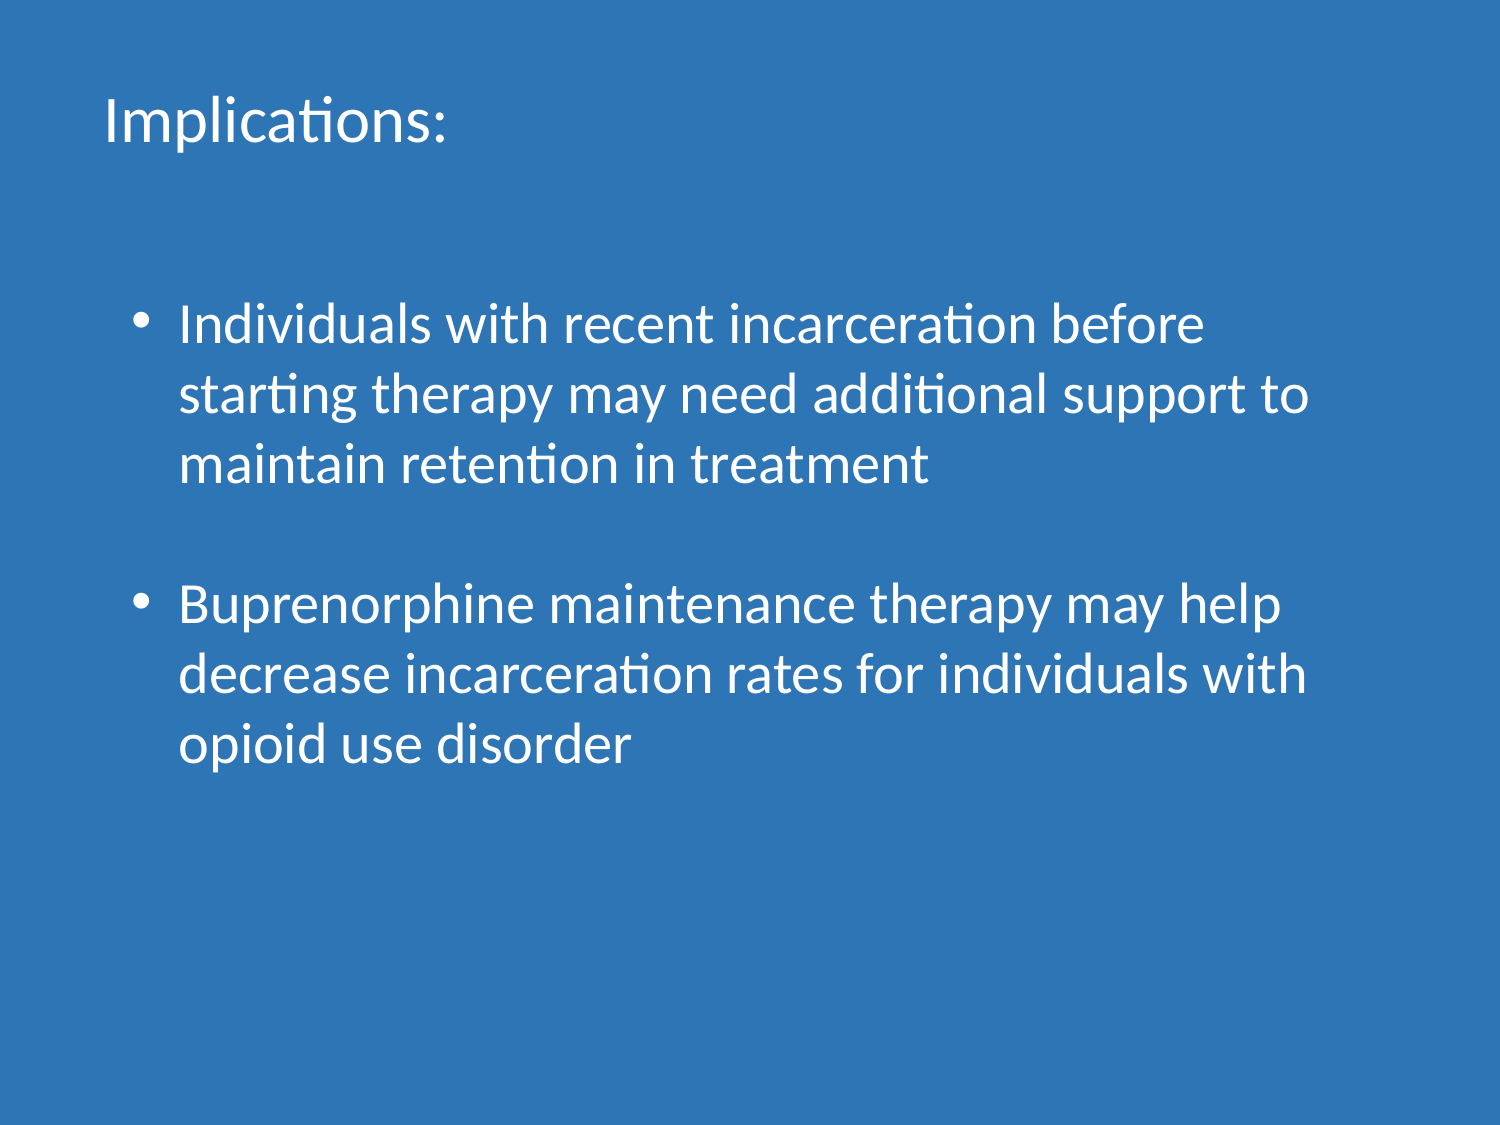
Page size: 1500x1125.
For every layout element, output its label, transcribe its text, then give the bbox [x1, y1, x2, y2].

text_box Individuals with recent incarceration before starting therapy may need additional support to maintain retention in treatment Buprenorphine maintenance therapy may help decrease incarceration rates for individuals with opioid use disorder [117, 277, 1343, 853]
text_box Implications: [88, 68, 1500, 164]
